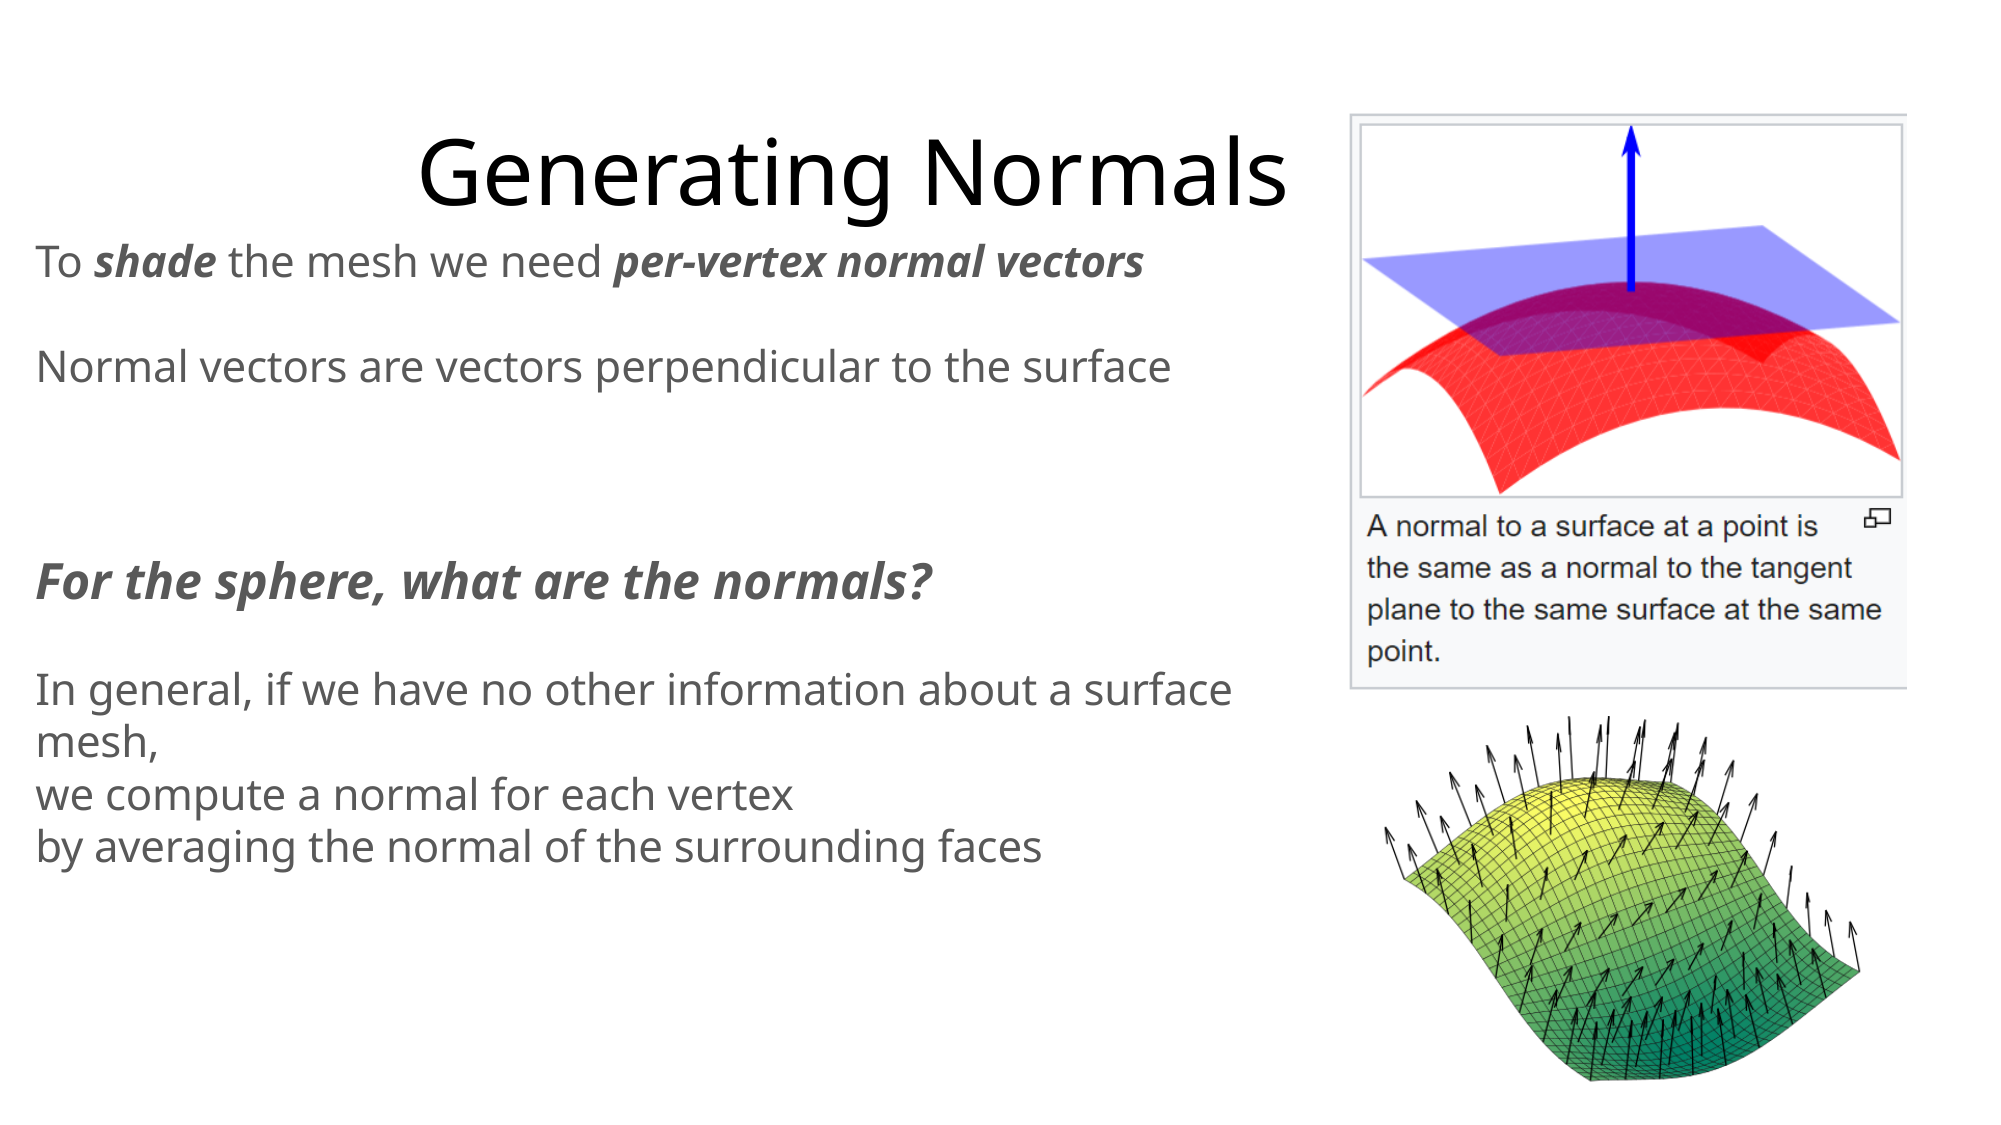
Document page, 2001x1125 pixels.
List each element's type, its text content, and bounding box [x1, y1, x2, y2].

picture [1312, 99, 1935, 1125]
text_box To shade the mesh we need per-vertex normal vectors Normal vectors are vectors perpendicular to the surface For the sphere, what are the normals? In general, if we have no other information about a surface mesh, we compute a normal for each vertex by averaging the normal of the surrounding faces [33, 234, 1340, 925]
title Generating Normals [387, 74, 2000, 263]
